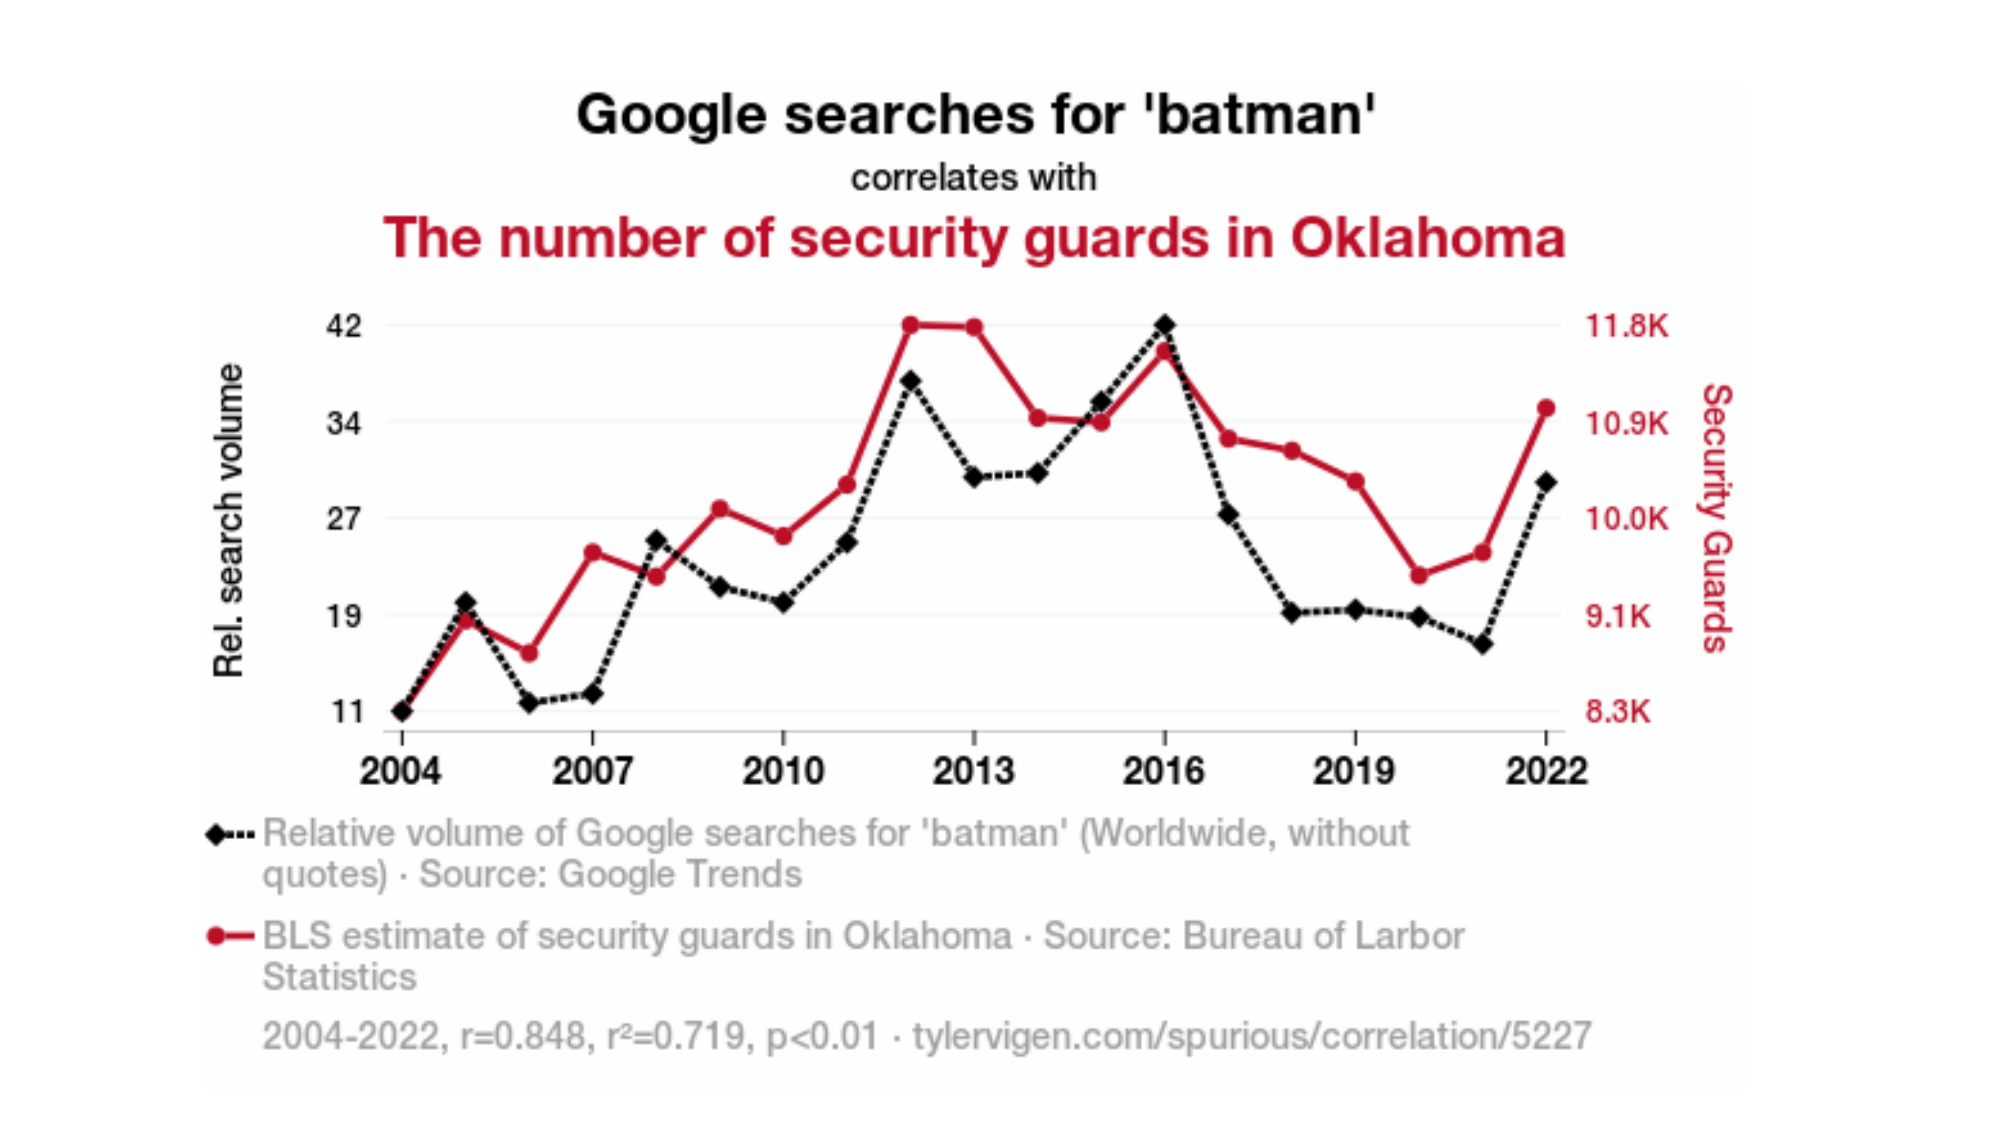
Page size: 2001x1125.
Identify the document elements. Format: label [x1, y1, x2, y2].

picture [203, 83, 1747, 1092]
